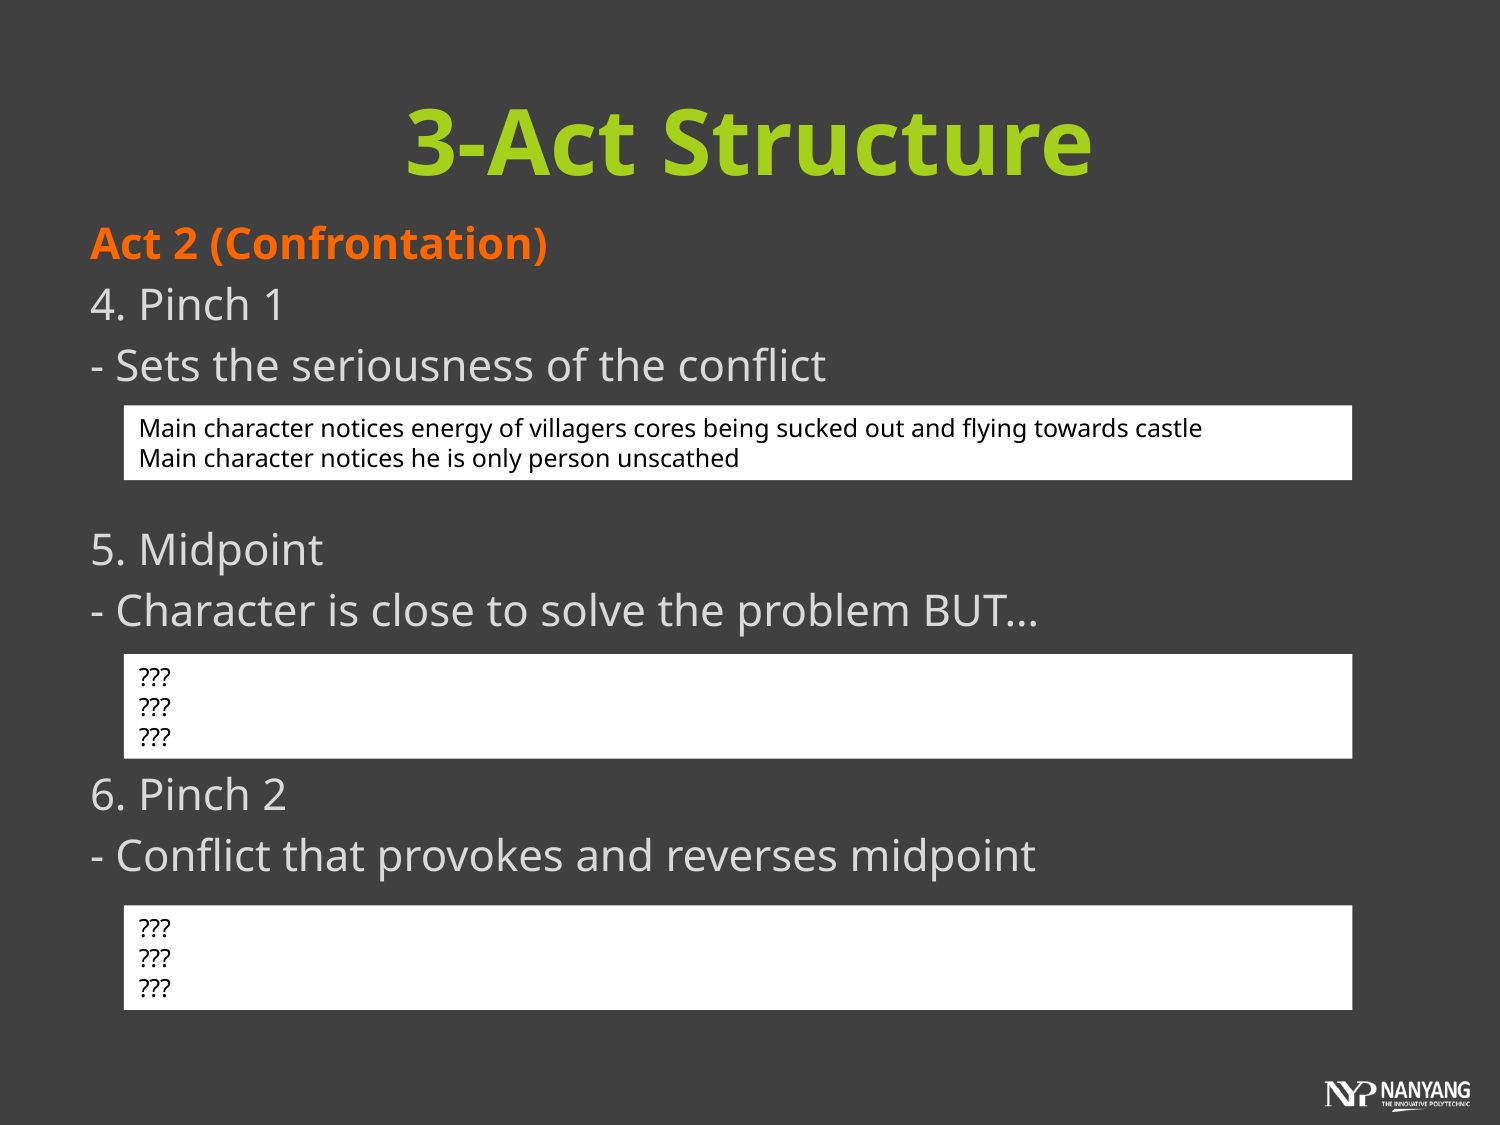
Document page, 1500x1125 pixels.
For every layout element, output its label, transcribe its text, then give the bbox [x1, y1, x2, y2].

list Act 2 (Confrontation) 4. Pinch 1 - Sets the seriousness of the conflict 5. Midpoint - Character is close to solve the problem BUT… 6. Pinch 2 - Conflict that provokes and reverses midpoint [75, 233, 1425, 1059]
text_box ??? ??? ??? [123, 654, 1353, 759]
title 3-Act Structure [75, 45, 1425, 233]
picture [1315, 1072, 1479, 1121]
text_box ??? ??? ??? [123, 905, 1353, 1010]
text_box Main character notices energy of villagers cores being sucked out and flying towards castle Main character notices he is only person unscathed [123, 405, 1353, 481]
